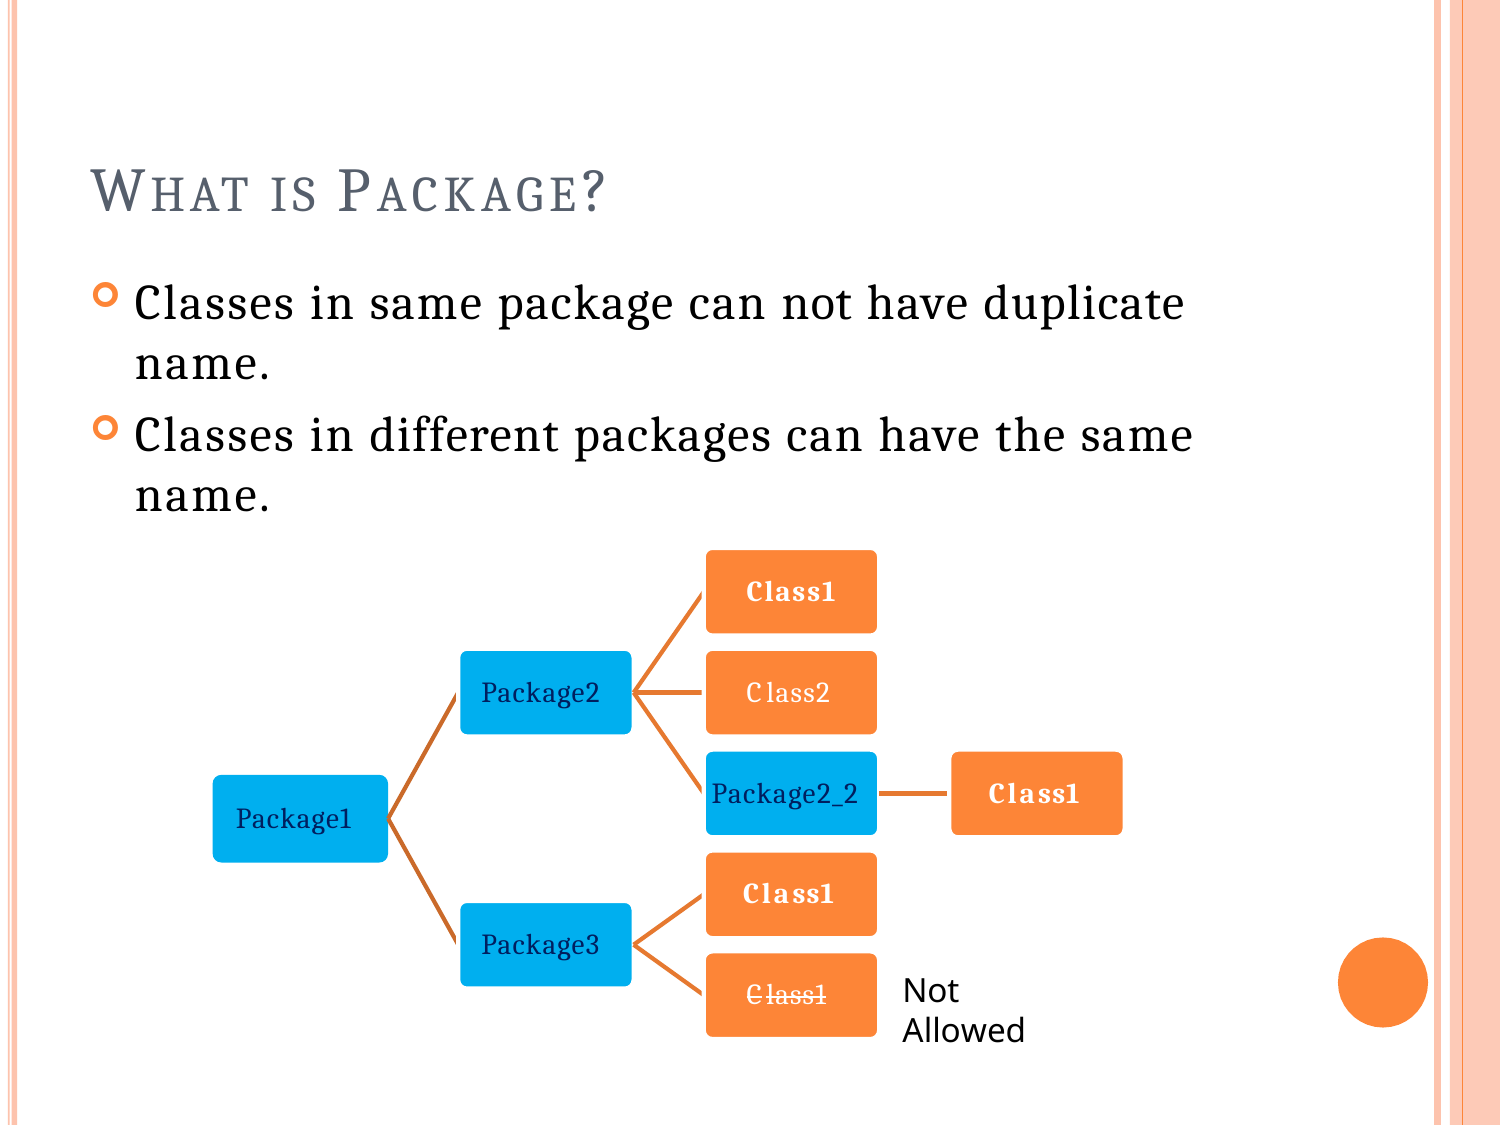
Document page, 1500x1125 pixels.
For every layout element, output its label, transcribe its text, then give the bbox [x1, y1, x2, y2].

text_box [631, 942, 882, 1042]
text_box Package1 [233, 797, 367, 835]
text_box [631, 646, 882, 690]
text_box Not Allowed [900, 967, 1081, 1050]
text_box [212, 774, 380, 863]
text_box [385, 646, 626, 816]
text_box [385, 816, 882, 991]
text_box Classes in same package can not have duplicate name. Classes in different packages can have the same name. Class1 [87, 267, 1251, 608]
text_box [631, 690, 882, 815]
title WHAT IS PACKAGE? [87, 147, 643, 267]
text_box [876, 747, 1128, 840]
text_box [631, 545, 882, 646]
